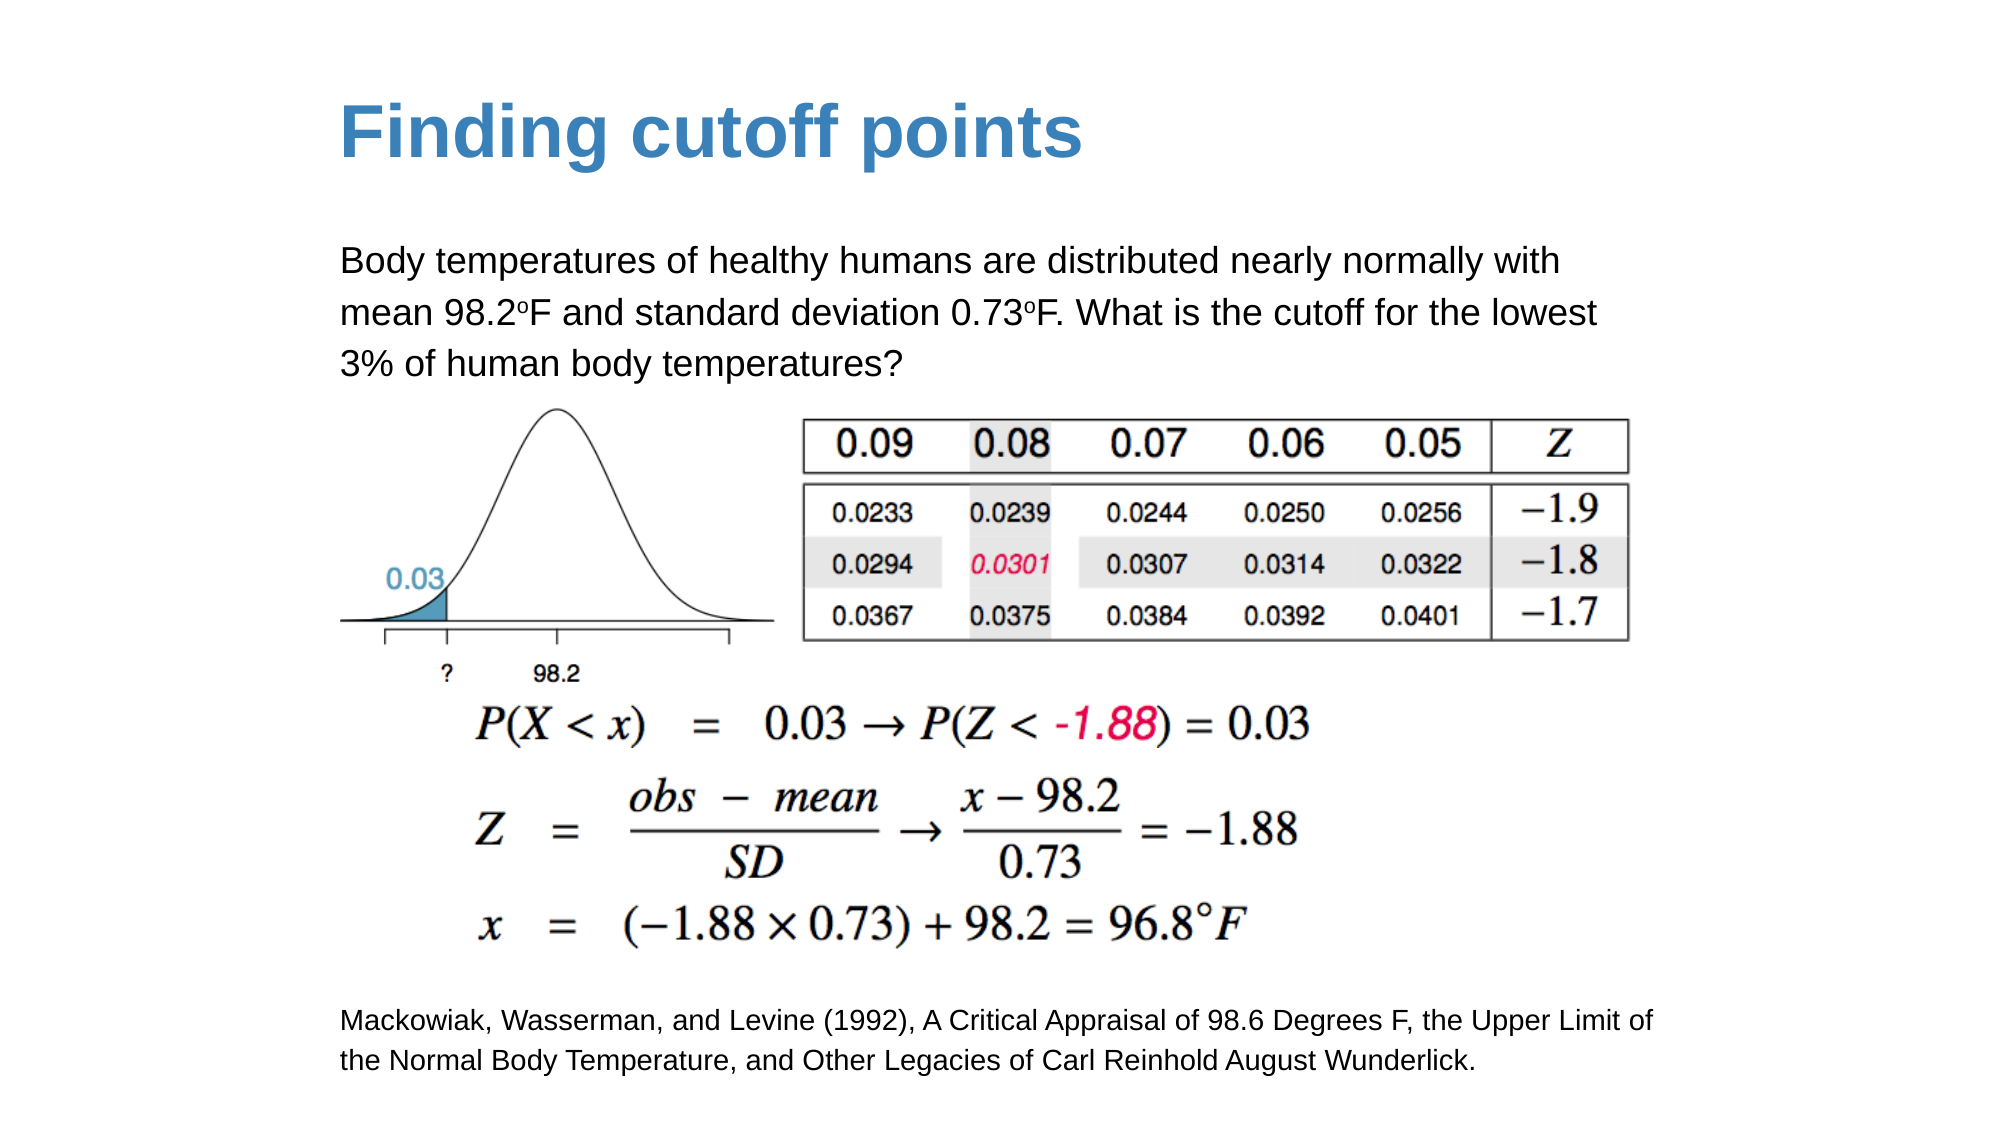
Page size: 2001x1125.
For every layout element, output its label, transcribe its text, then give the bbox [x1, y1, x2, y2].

picture [454, 761, 1308, 953]
title Finding cutoff points [324, 0, 1675, 188]
list Body temperatures of healthy humans are distributed nearly normally with mean 98.2oF and standard deviation 0.73oF. What is the cutoff for the lowest 3% of human body temperatures? [325, 214, 1675, 384]
picture [324, 400, 1639, 748]
list Mackowiak, Wasserman, and Levine (1992), A Critical Appraisal of 98.6 Degrees F, the Upper Limit of the Normal Body Temperature, and Other Legacies of Carl Reinhold August Wunderlick. [325, 981, 1675, 1077]
